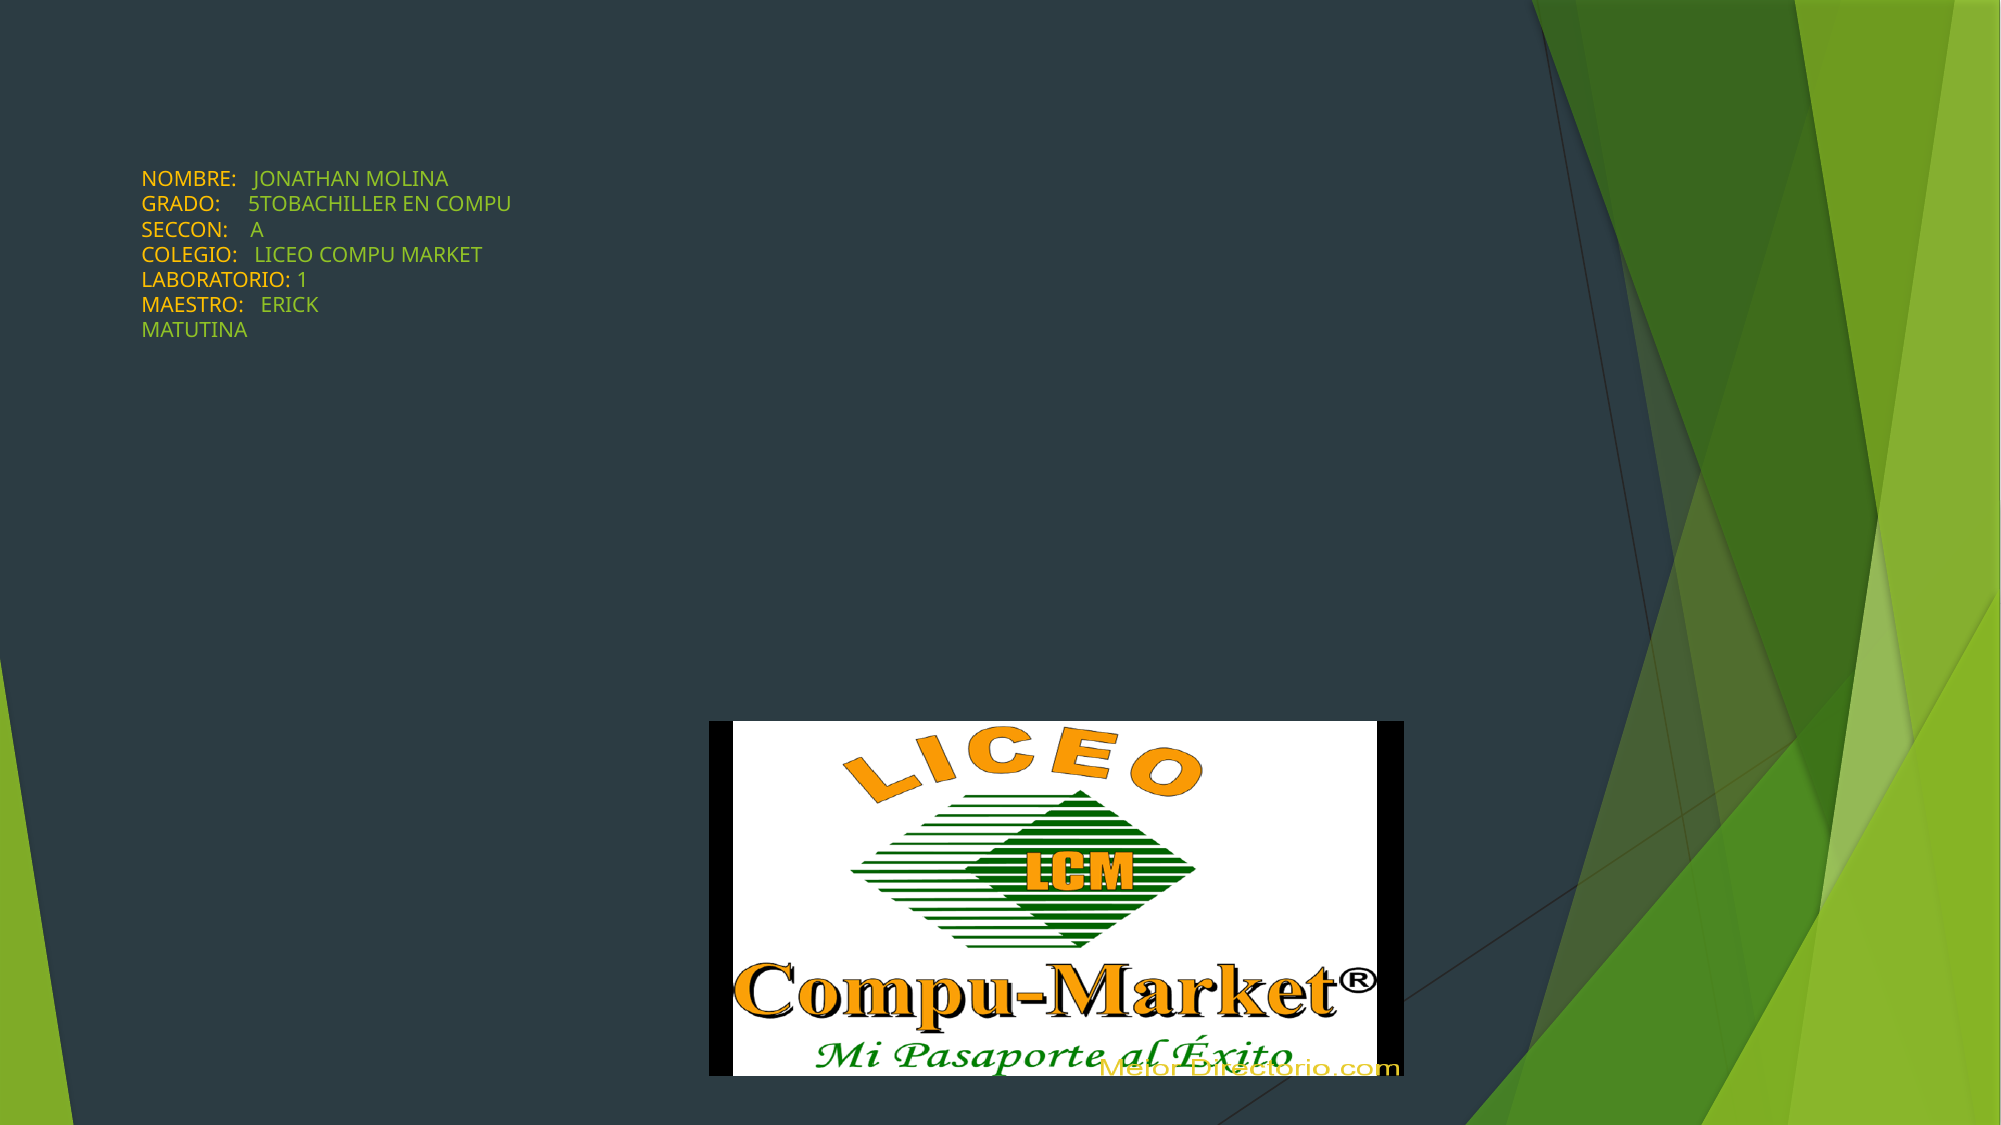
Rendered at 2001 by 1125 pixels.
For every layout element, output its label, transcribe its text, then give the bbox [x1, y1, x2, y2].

picture [708, 721, 1404, 1076]
title NOMBRE: JONATHAN MOLINA GRADO: 5TOBACHILLER EN COMPU SECCON: A COLEGIO: LICEO COMPU MARKET LABORATORIO: 1 MAESTRO: ERICK MATUTINA [126, 133, 1537, 350]
